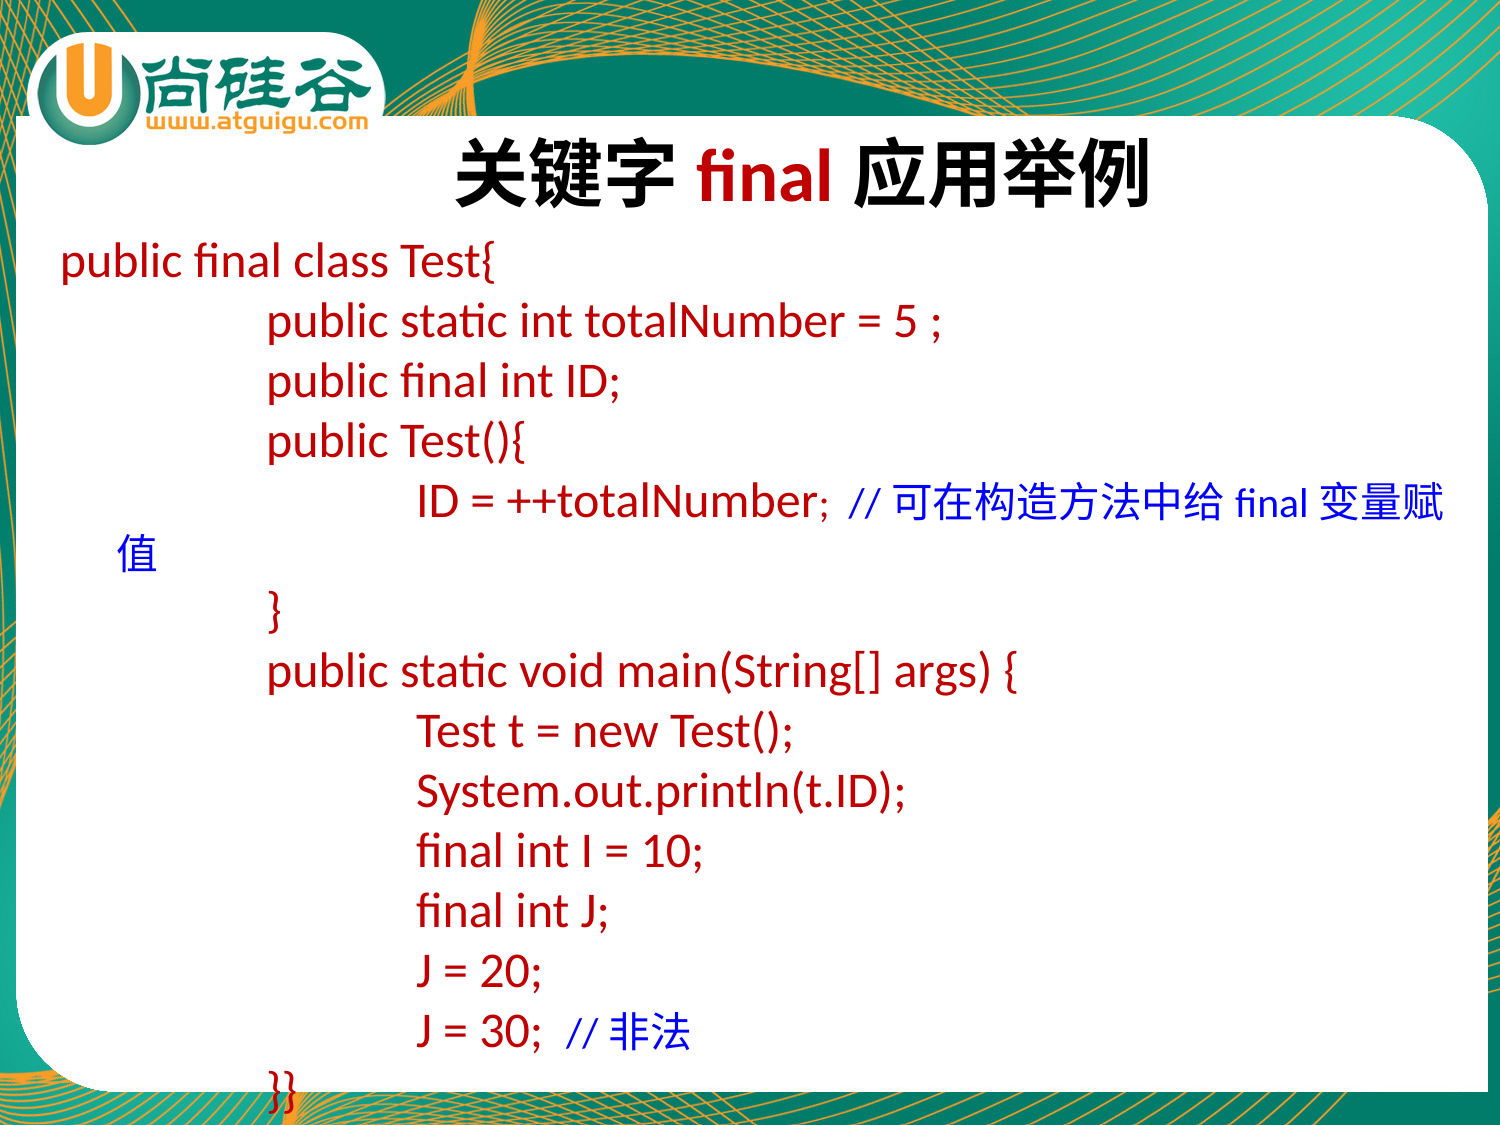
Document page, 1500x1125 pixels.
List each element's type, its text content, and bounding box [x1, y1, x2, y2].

list public final class Test{ public static int totalNumber = 5 ; public final int ID; public Test(){ ID = ++totalNumber; //可在构造方法中给final变量赋值 } public static void main(String[] args) { Test t = new Test(); System.out.println(t.ID); final int I = 10; final int J; J = 20; J = 30; //非法 }} [41, 219, 1495, 1083]
title 关键字final应用举例 [407, 101, 1199, 219]
picture [0, 0, 1500, 1125]
